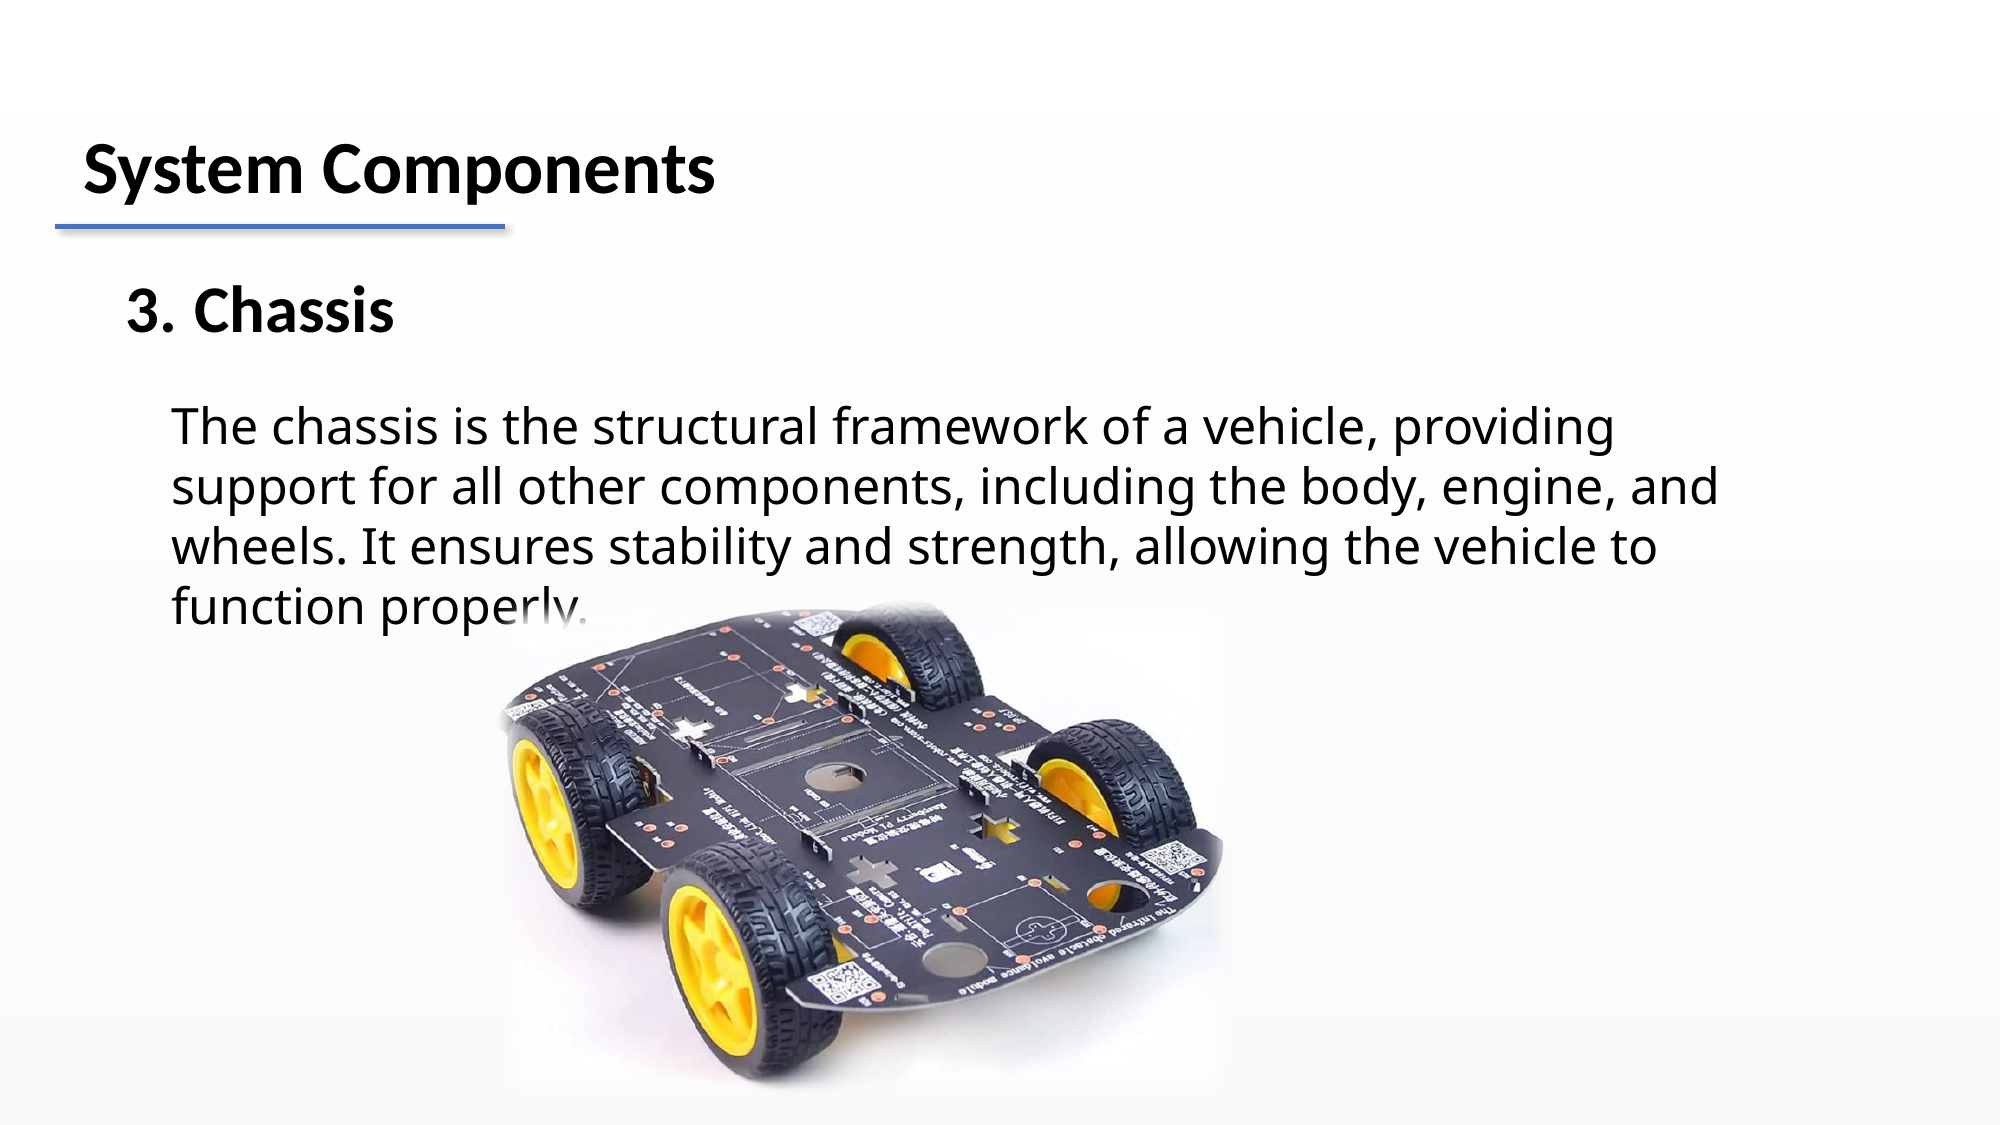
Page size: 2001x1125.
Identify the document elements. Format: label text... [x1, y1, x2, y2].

text_box System Components [68, 110, 865, 216]
picture [493, 596, 1237, 1102]
text_box The chassis is the structural framework of a vehicle, providing support for all other components, including the body, engine, and wheels. It ensures stability and strength, allowing the vehicle to function properly. [156, 386, 1774, 642]
text_box 3. Chassis [110, 258, 839, 354]
